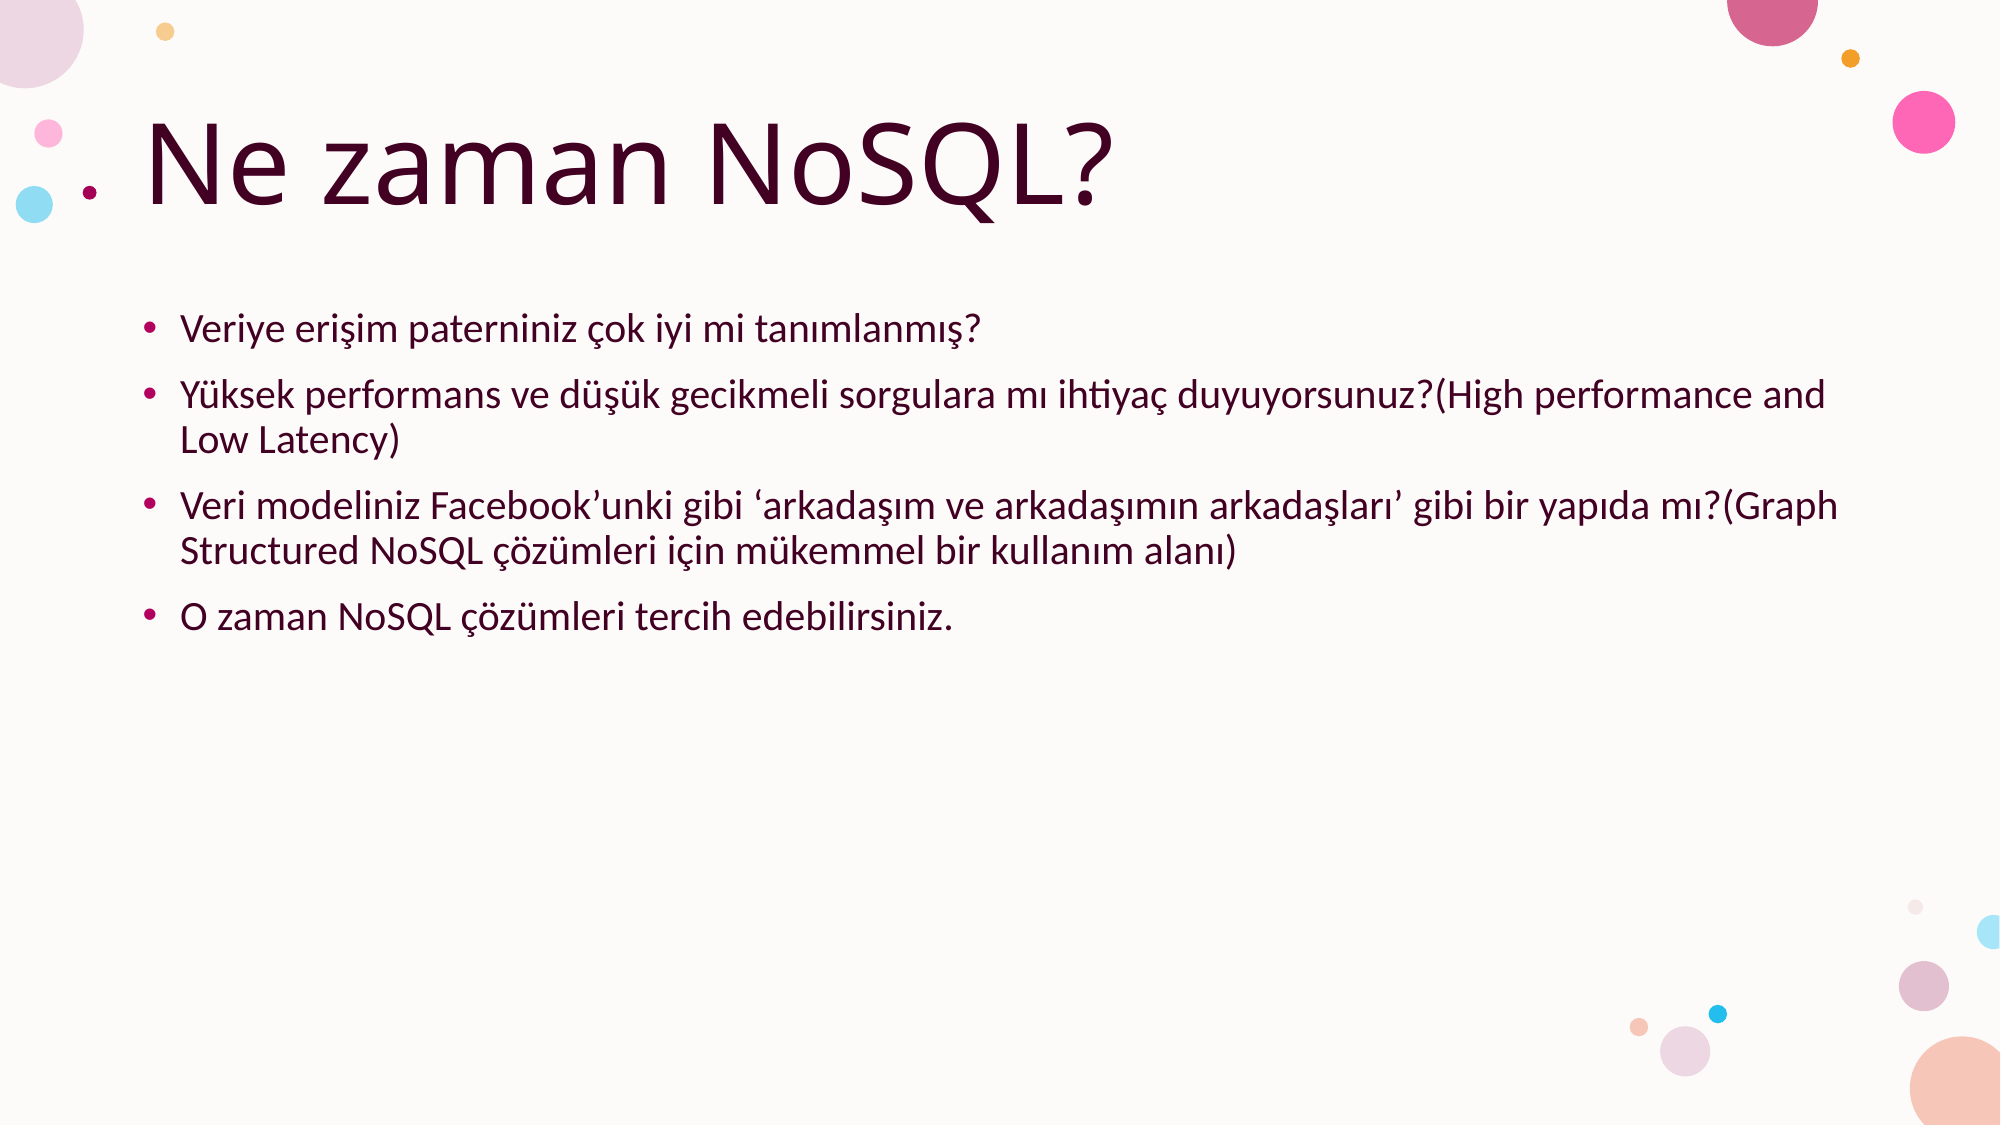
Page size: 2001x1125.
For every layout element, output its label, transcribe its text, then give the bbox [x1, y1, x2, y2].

title Ne zaman NoSQL? [127, 59, 1877, 278]
list Veriye erişim paterniniz çok iyi mi tanımlanmış? Yüksek performans ve düşük gecikmeli sorgulara mı ihtiyaç duyuyorsunuz?(High performance and Low Latency) Veri modeliniz Facebook’unki gibi ‘arkadaşım ve arkadaşımın arkadaşları’ gibi bir yapıda mı?(Graph Structured NoSQL çözümleri için mükemmel bir kullanım alanı) O zaman NoSQL çözümleri tercih edebilirsiniz. [127, 299, 1877, 1014]
